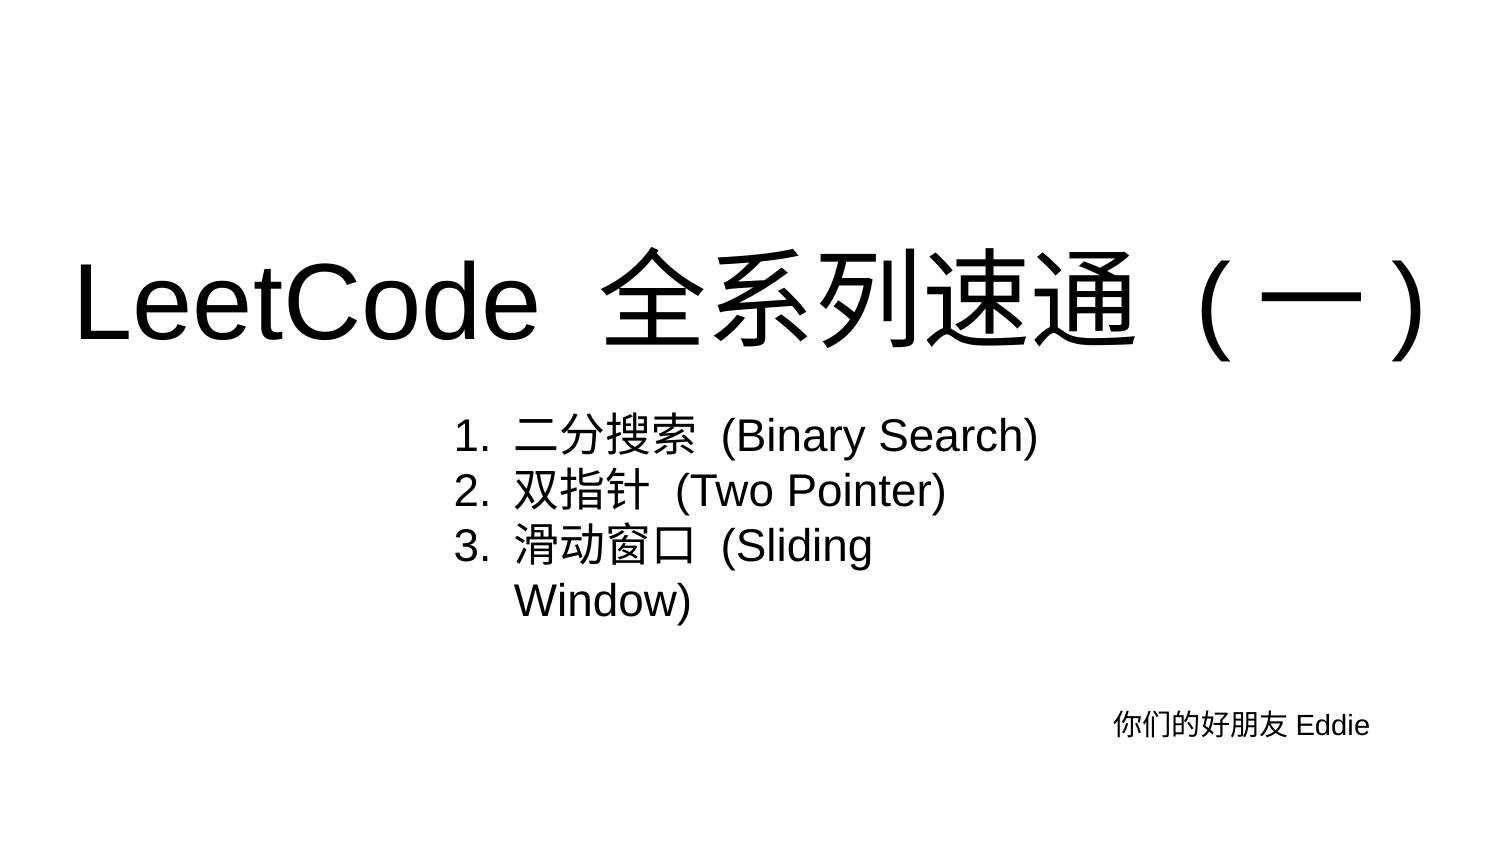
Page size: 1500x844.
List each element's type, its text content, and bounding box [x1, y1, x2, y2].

title LeetCode 全系列速通 (一) [51, 122, 1449, 376]
text_box 你们的好朋友Eddie [1098, 691, 1411, 757]
text_box 二分搜索 (Binary Search) 双指针 (Two Pointer) 滑动窗口 (Sliding Window) [423, 390, 1076, 641]
